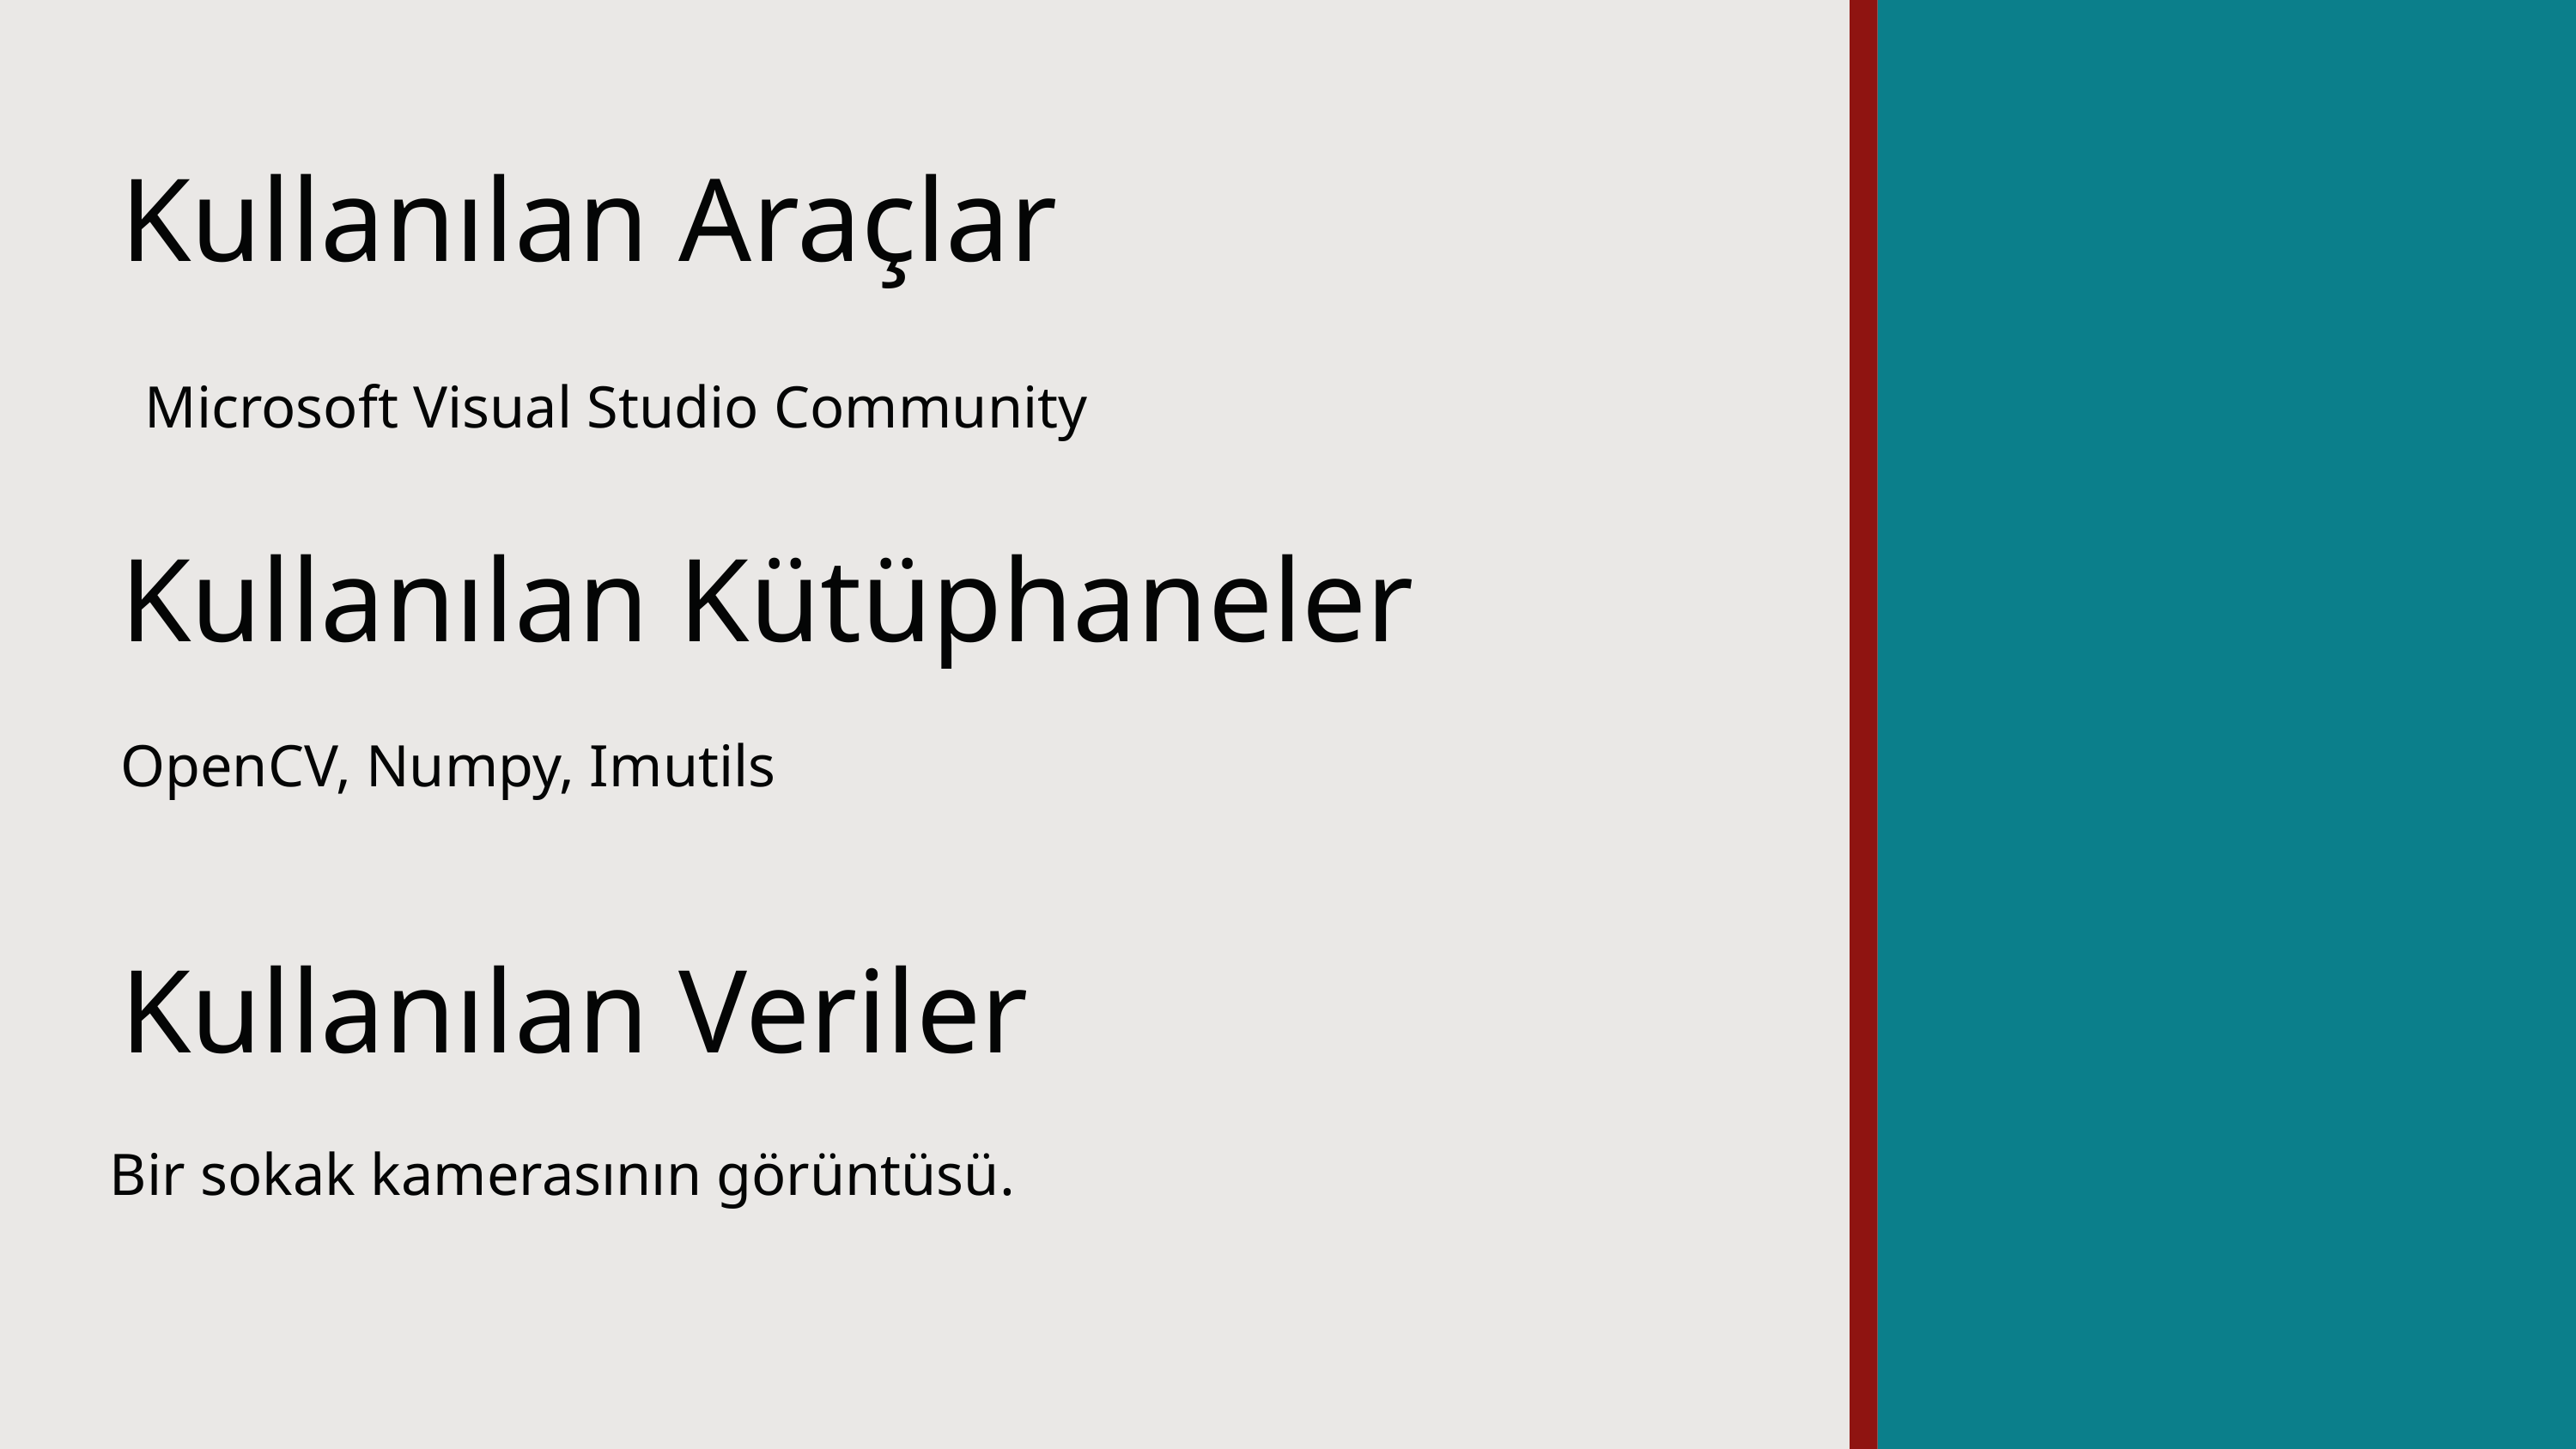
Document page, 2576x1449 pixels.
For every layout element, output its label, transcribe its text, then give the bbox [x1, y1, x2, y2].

text_box Kullanılan Araçlar [119, 135, 1594, 285]
text_box OpenCV, Numpy, Imutils [119, 718, 1424, 799]
text_box [1850, 0, 1878, 1449]
text_box [0, 0, 1850, 1449]
text_box Kullanılan Kütüphaneler [119, 515, 1594, 664]
text_box Kullanılan Veriler [119, 926, 1594, 1076]
text_box Bir sokak kamerasının görüntüsü. [109, 1126, 1534, 1207]
text_box Microsoft Visual Studio Community [144, 359, 1569, 440]
